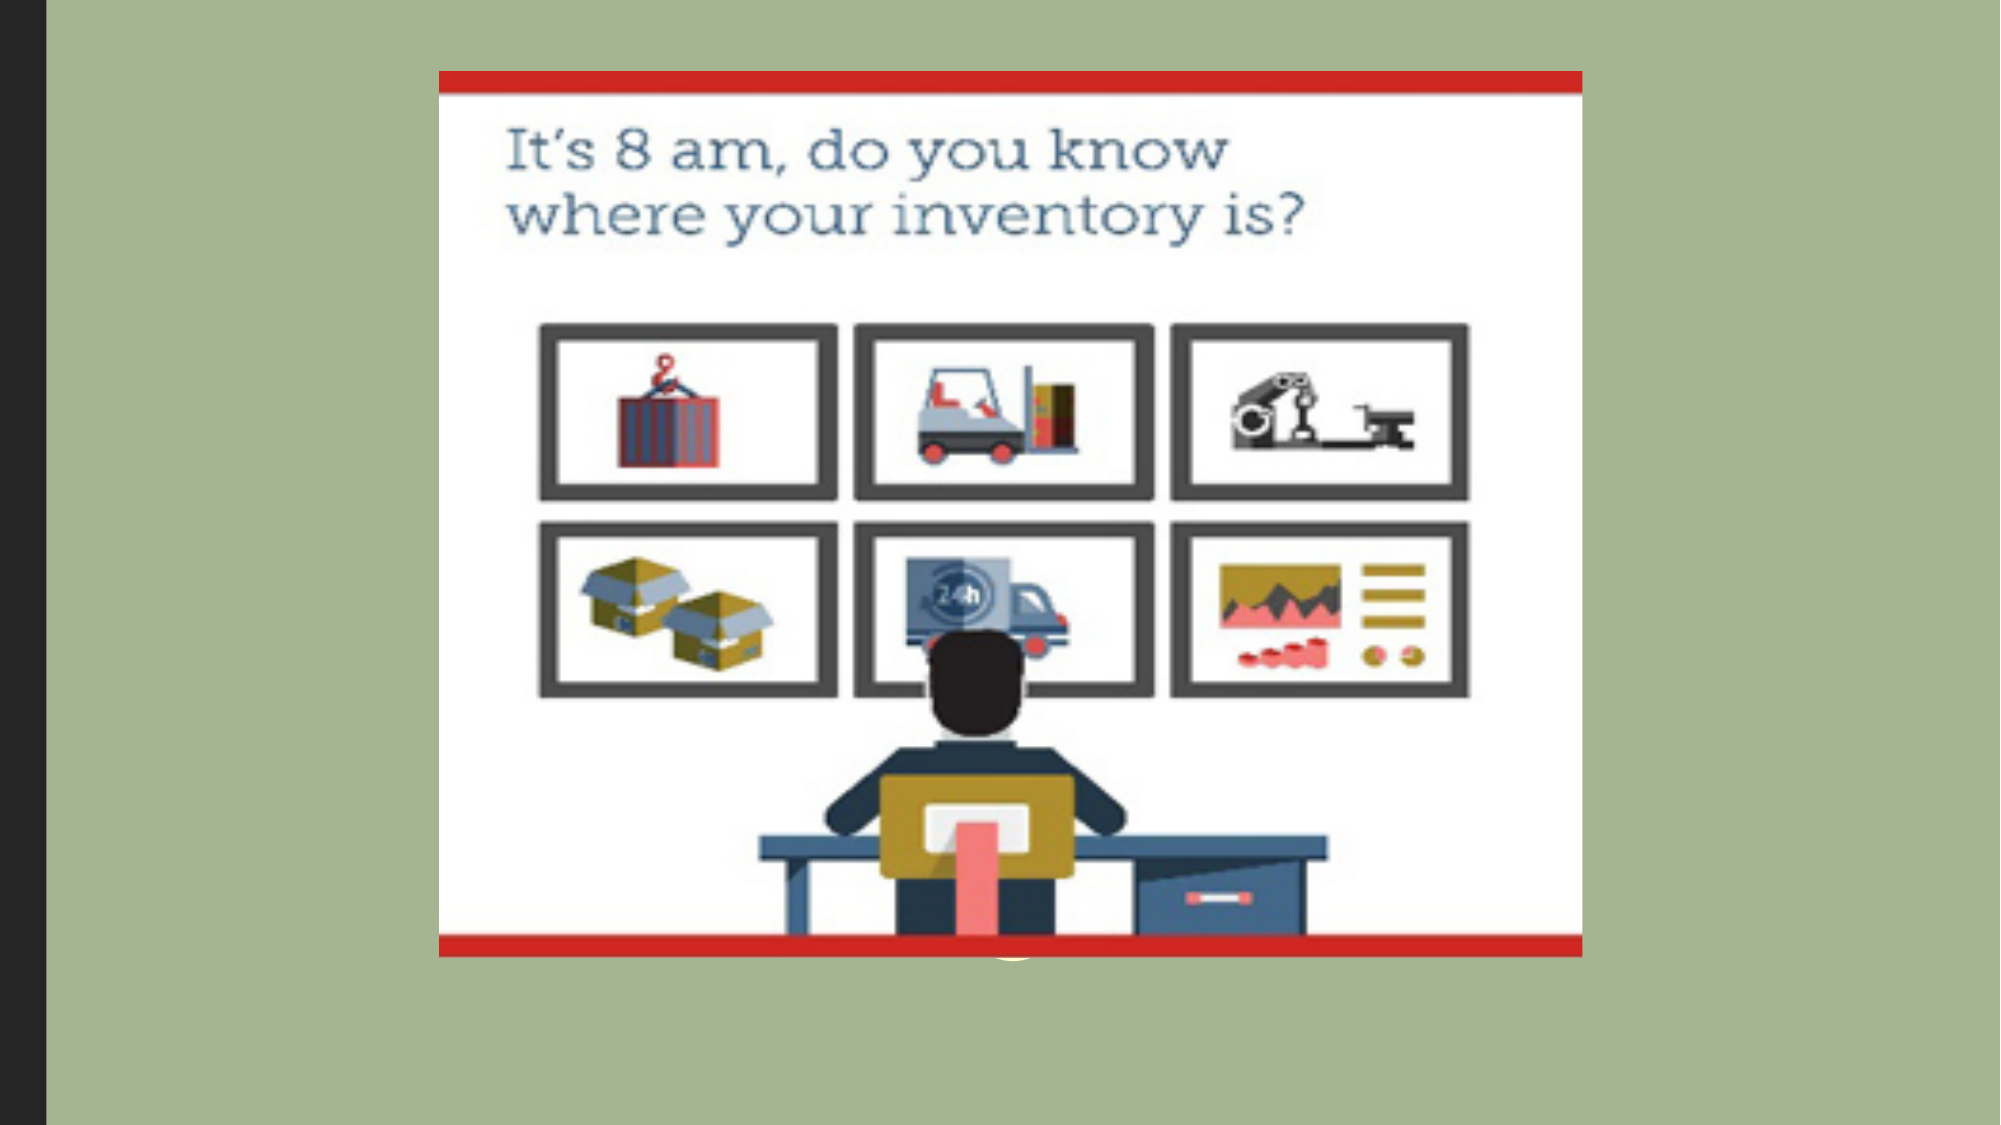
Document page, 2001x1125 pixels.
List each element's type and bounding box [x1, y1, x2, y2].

picture [438, 71, 1583, 958]
